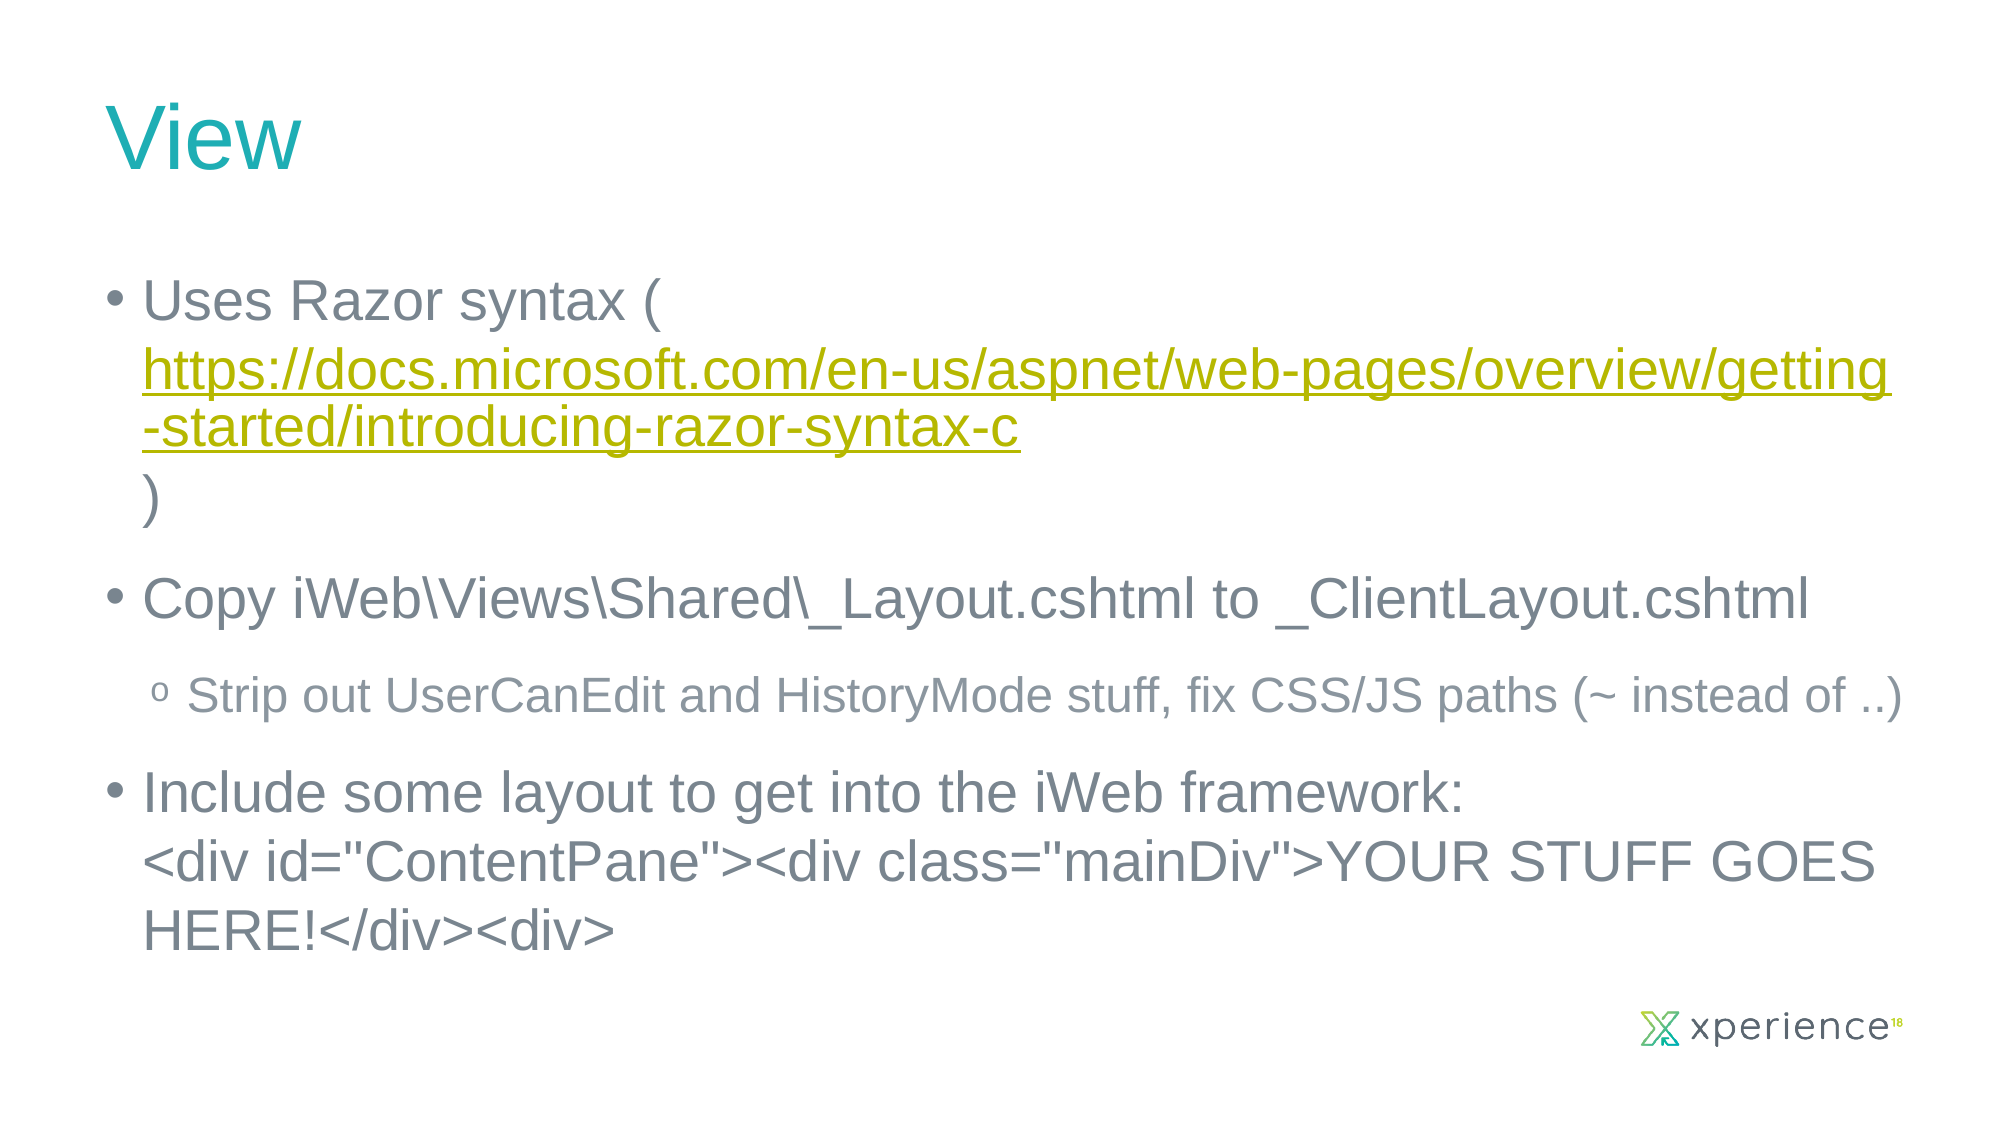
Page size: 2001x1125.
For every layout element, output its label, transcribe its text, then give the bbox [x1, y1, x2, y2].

list Uses Razor syntax (https://docs.microsoft.com/en-us/aspnet/web-pages/overview/getting-started/introducing-razor-syntax-c) Copy iWeb\Views\Shared\_Layout.cshtml to _ClientLayout.cshtml Strip out UserCanEdit and HistoryMode stuff, fix CSS/JS paths (~ instead of ..) Include some layout to get into the iWeb framework: <div id="ContentPane"><div class="mainDiv">YOUR STUFF GOES HERE!</div><div> [105, 254, 1905, 977]
picture [1640, 1011, 1903, 1047]
list View [105, 90, 1905, 201]
